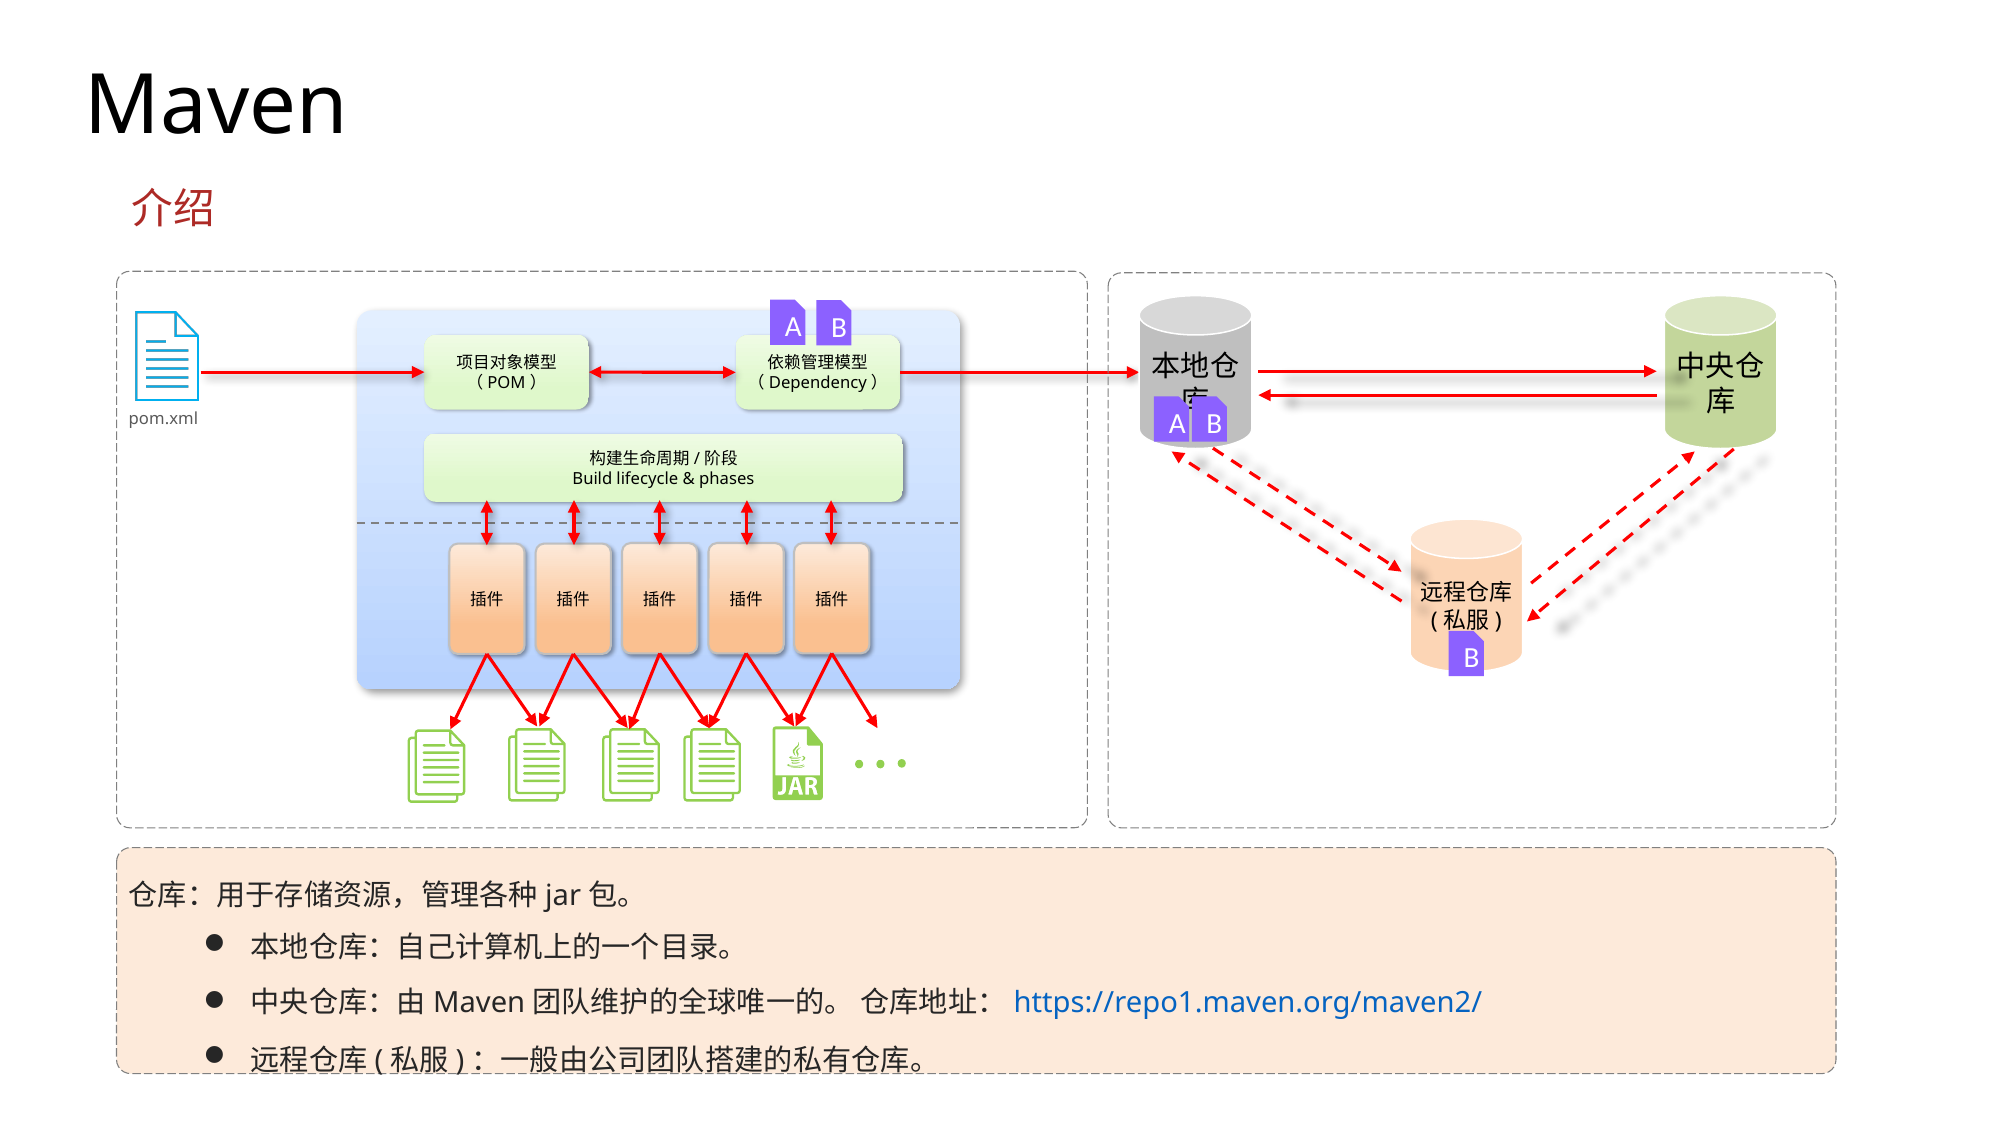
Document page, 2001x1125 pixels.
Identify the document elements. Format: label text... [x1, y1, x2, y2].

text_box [113, 302, 218, 436]
text_box A [1153, 396, 1190, 442]
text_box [629, 653, 660, 730]
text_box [539, 653, 573, 727]
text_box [746, 653, 795, 727]
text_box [1171, 451, 1402, 602]
text_box B [1191, 396, 1227, 442]
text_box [573, 653, 628, 729]
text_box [113, 847, 1837, 1074]
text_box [450, 653, 487, 730]
text_box B [816, 300, 852, 346]
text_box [486, 653, 538, 727]
text_box B [1448, 630, 1484, 677]
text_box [709, 653, 747, 729]
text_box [795, 653, 831, 727]
text_box [1108, 272, 1836, 828]
text_box A [770, 299, 806, 345]
text_box 介绍 [116, 164, 1872, 250]
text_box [659, 653, 709, 729]
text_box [1526, 448, 1734, 622]
text_box Maven [70, 32, 1826, 181]
text_box [116, 271, 1088, 828]
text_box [831, 653, 878, 729]
